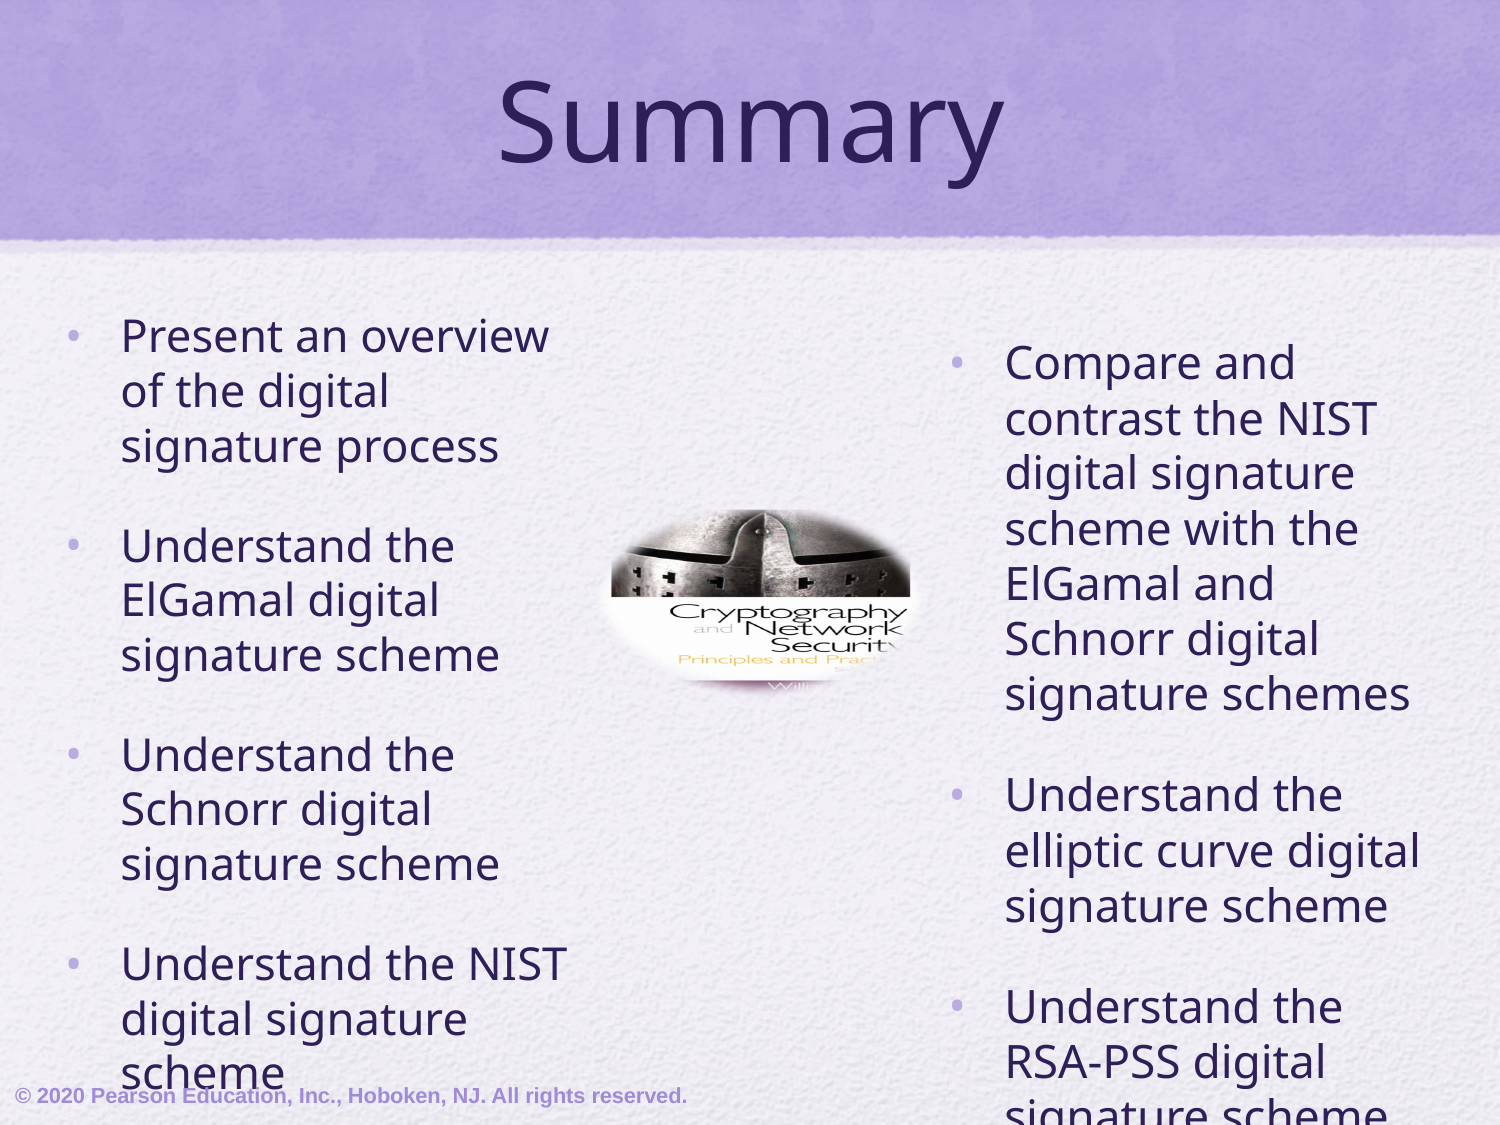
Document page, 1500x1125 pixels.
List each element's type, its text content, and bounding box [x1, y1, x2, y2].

list Compare and contrast the NIST digital signature scheme with the ElGamal and Schnorr digital signature schemes Understand the elliptic curve digital signature scheme Understand the RSA-PSS digital signature scheme [933, 326, 1469, 1125]
footer © 2020 Pearson Education, Inc., Hoboken, NJ. All rights reserved. [0, 1065, 938, 1125]
picture [0, 225, 1500, 1125]
list Present an overview of the digital signature process Understand the ElGamal digital signature scheme Understand the Schnorr digital signature scheme Understand the NIST digital signature scheme [49, 299, 586, 1065]
title Summary [129, 6, 1373, 239]
